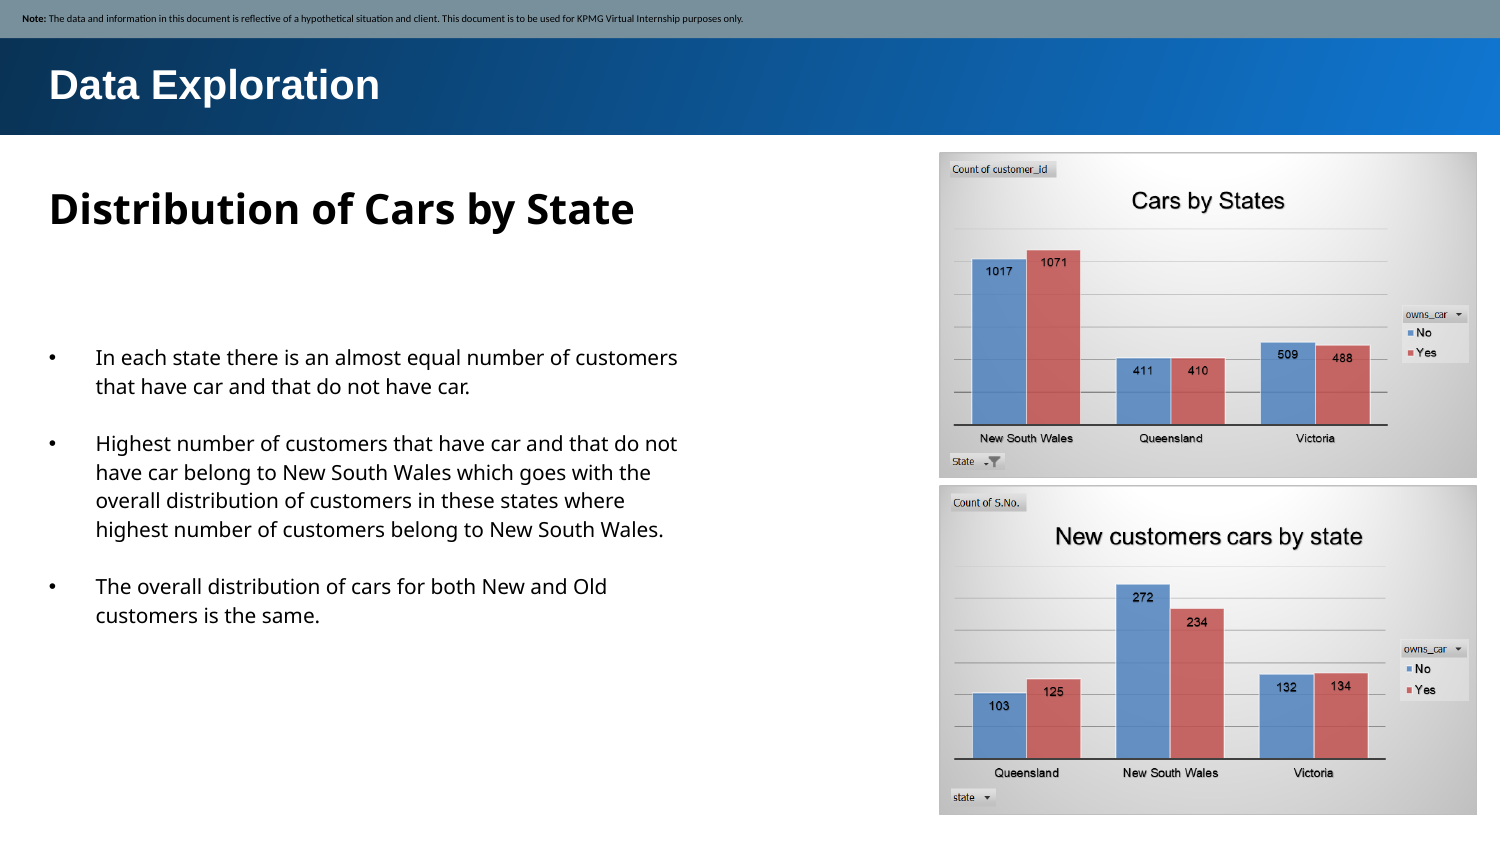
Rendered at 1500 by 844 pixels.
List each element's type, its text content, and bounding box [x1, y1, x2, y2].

text_box Note: The data and information in this document is reflective of a hypothetical situation and client. This document is to be used for KPMG Virtual Internship purposes only. [0, 0, 1500, 39]
text_box [0, 39, 1500, 135]
picture [939, 485, 1477, 815]
text_box Distribution of Cars by State [33, 160, 763, 248]
picture [939, 152, 1477, 478]
text_box In each state there is an almost equal number of customers that have car and that do not have car. Highest number of customers that have car and that do not have car belong to New South Wales which goes with the overall distribution of customers in these states where highest number of customers belong to New South Wales. The overall distribution of cars for both New and Old customers is the same. [33, 325, 712, 643]
text_box Data Exploration [33, 43, 1439, 124]
